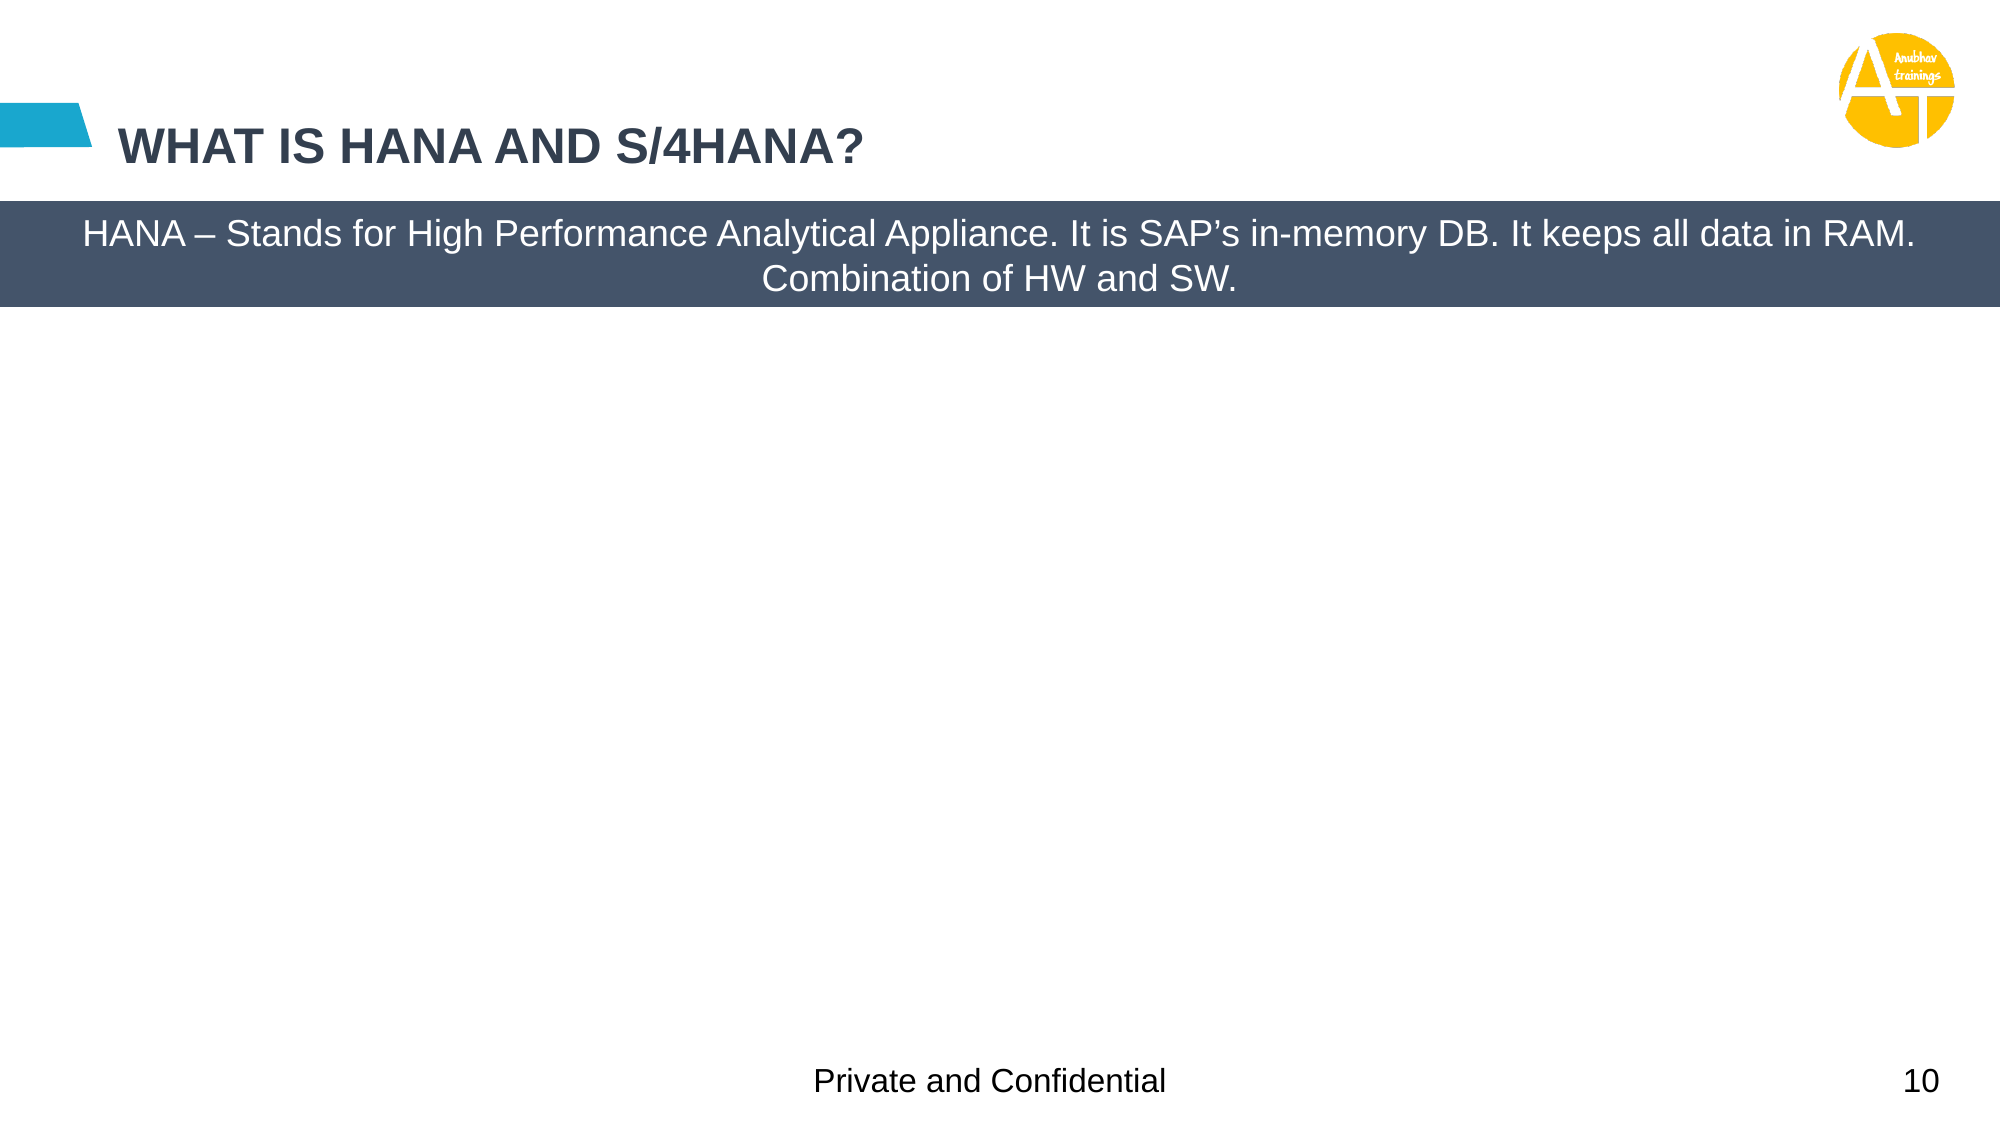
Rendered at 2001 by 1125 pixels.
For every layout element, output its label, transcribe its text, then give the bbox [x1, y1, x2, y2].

text_box HANA – Stands for High Performance Analytical Appliance. It is SAP’s in-memory DB. It keeps all data in RAM. Combination of HW and SW. [0, 201, 2000, 307]
picture [1827, 25, 1961, 157]
title WHAT IS HANA AND S/4HANA? [102, 88, 1828, 201]
